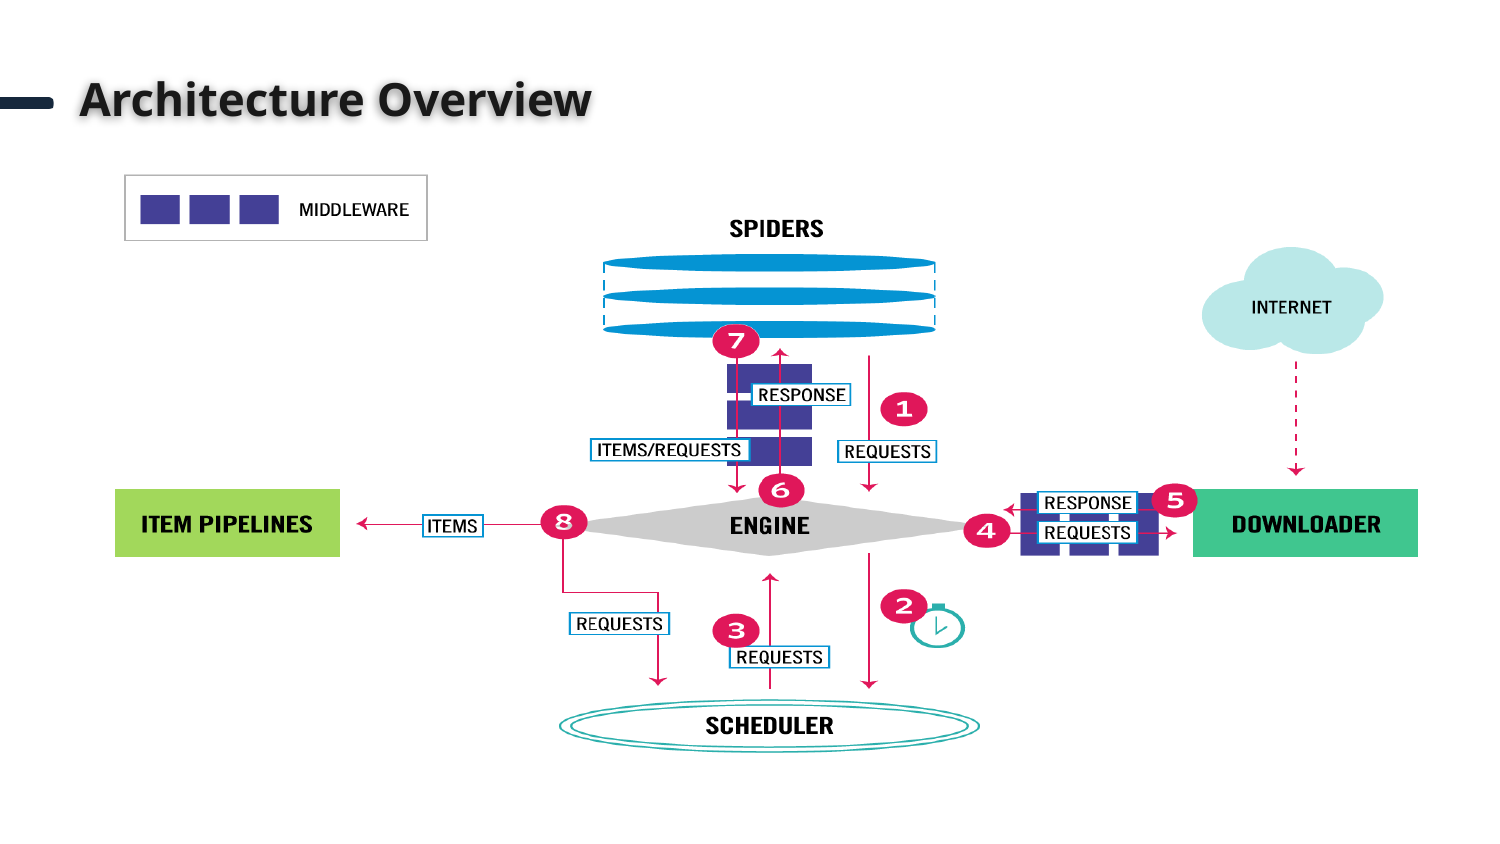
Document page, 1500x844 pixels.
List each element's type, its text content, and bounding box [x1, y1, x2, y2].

title Architecture Overview [64, 55, 1462, 150]
picture [0, 97, 54, 109]
picture [71, 135, 1455, 817]
